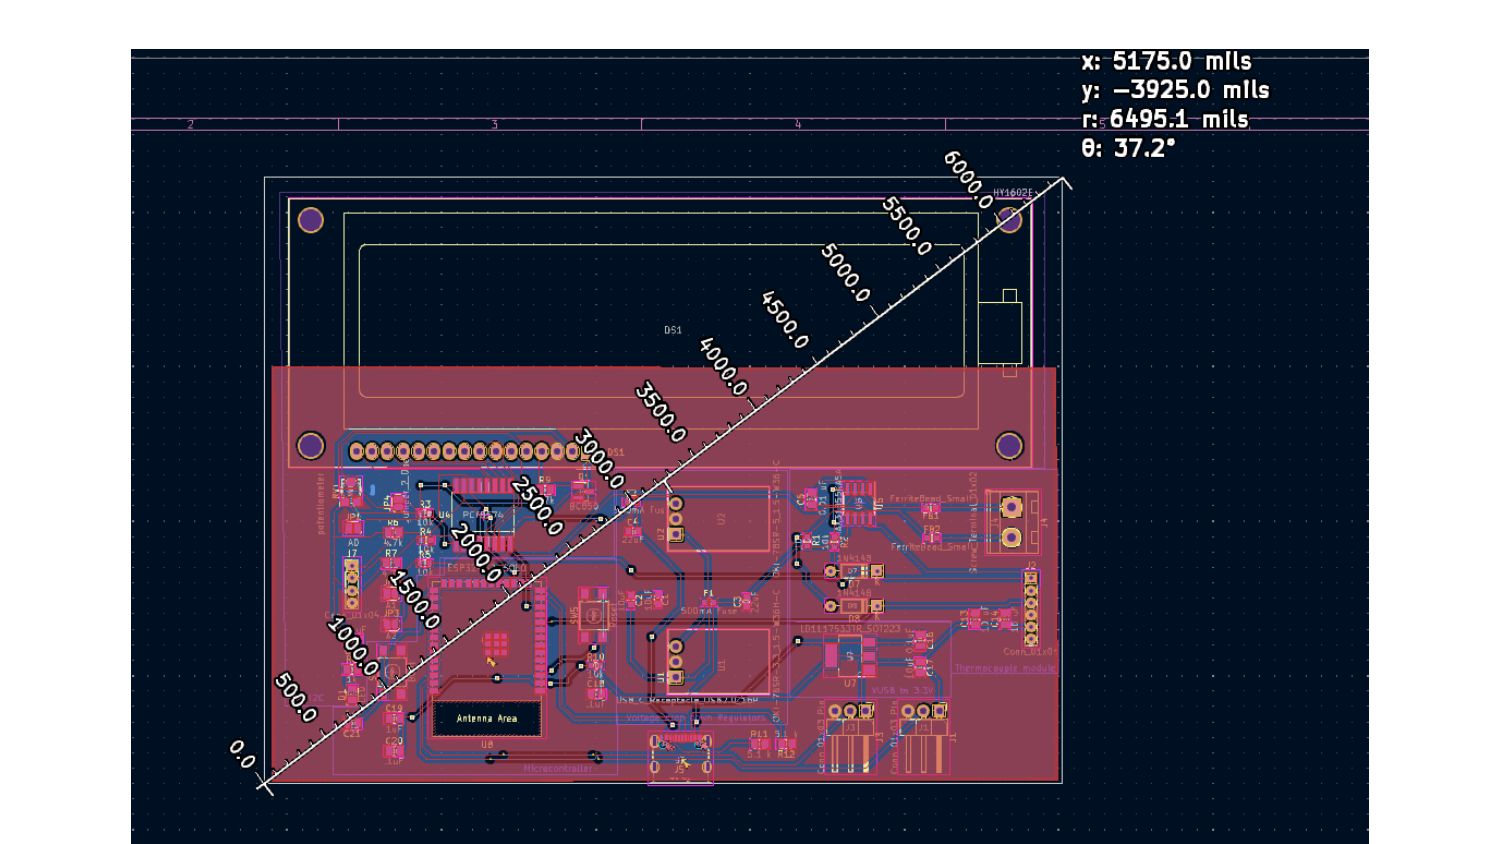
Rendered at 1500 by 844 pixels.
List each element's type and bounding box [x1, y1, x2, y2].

picture [131, 49, 1369, 844]
